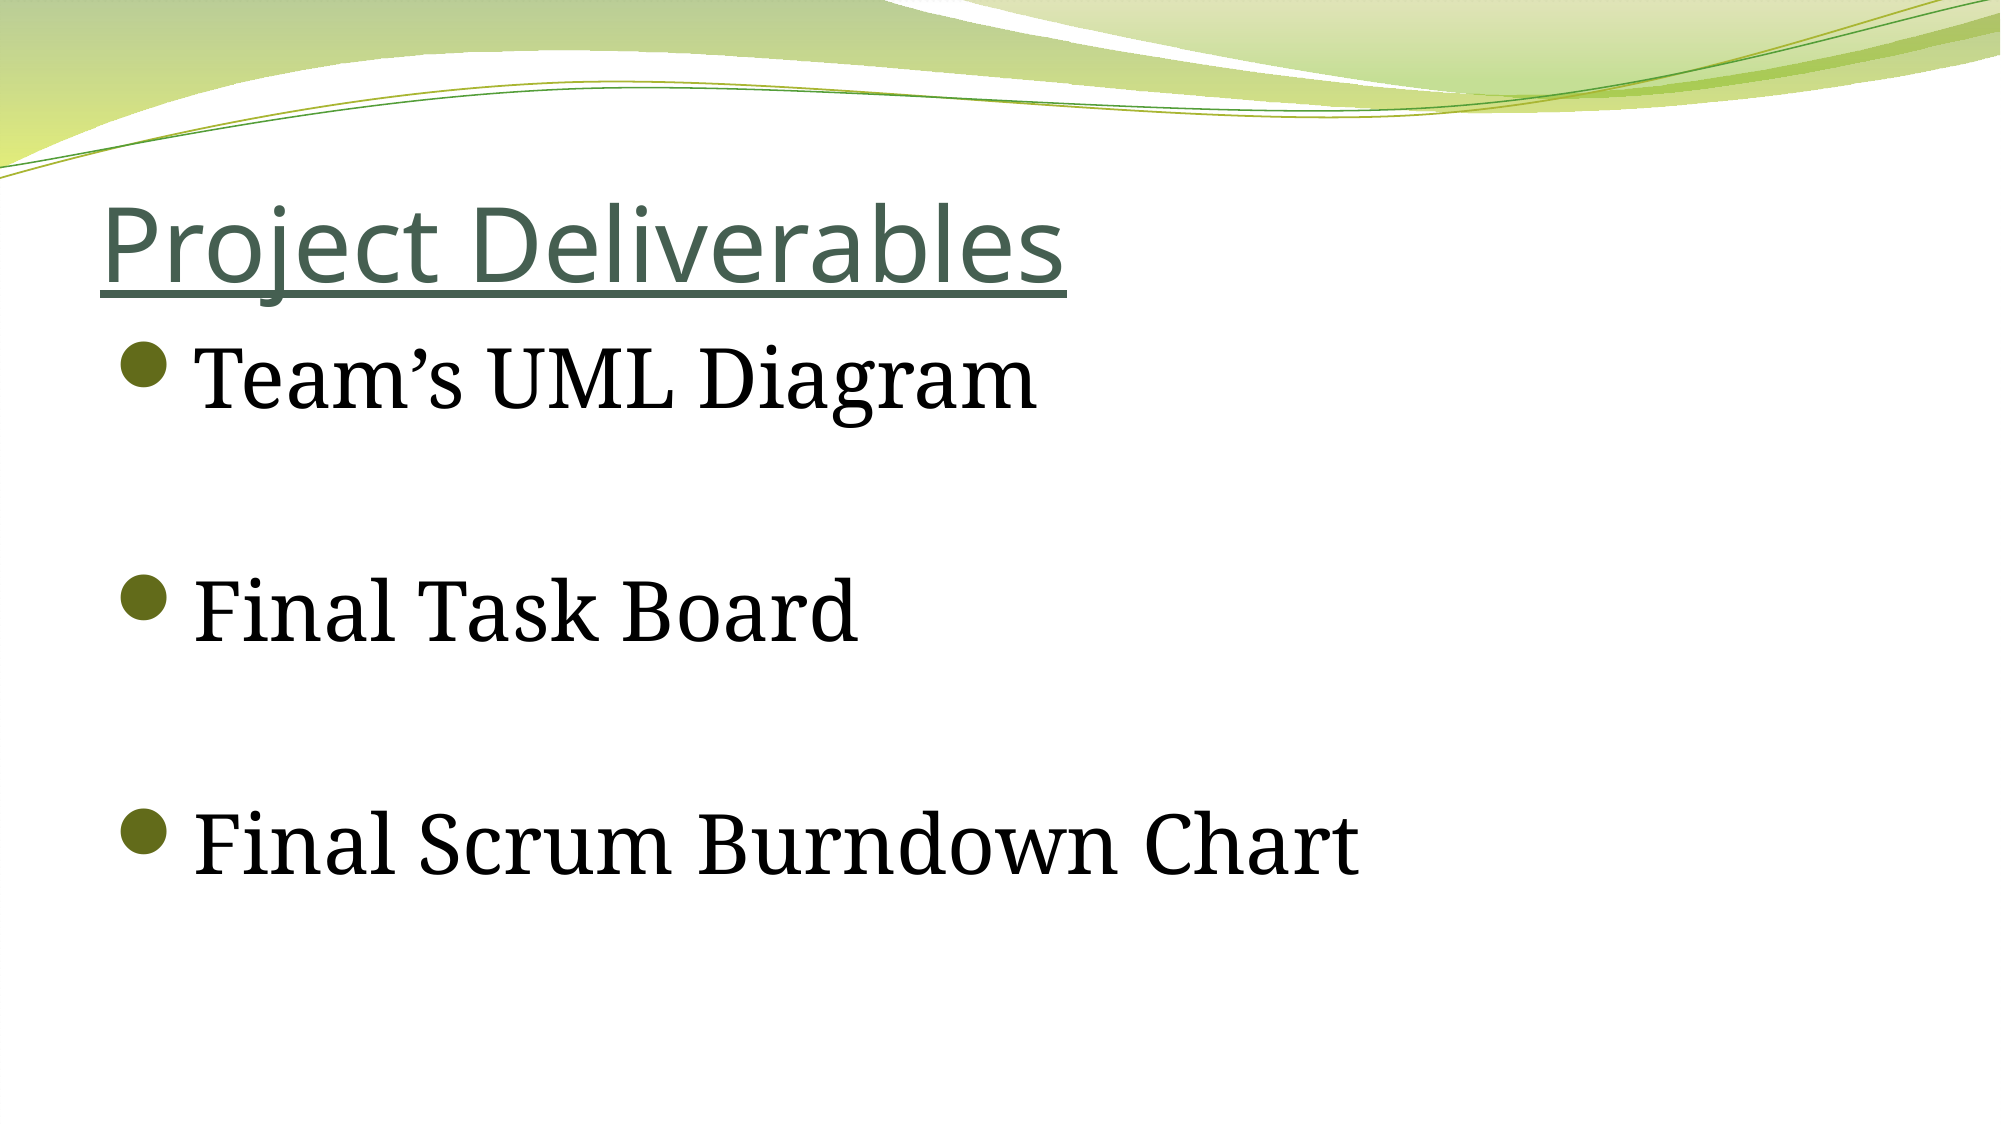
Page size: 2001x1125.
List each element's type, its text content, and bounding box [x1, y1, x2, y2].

list Team’s UML Diagram Final Task Board Final Scrum Burndown Chart [99, 317, 1900, 1038]
title Project Deliverables [99, 115, 1900, 303]
